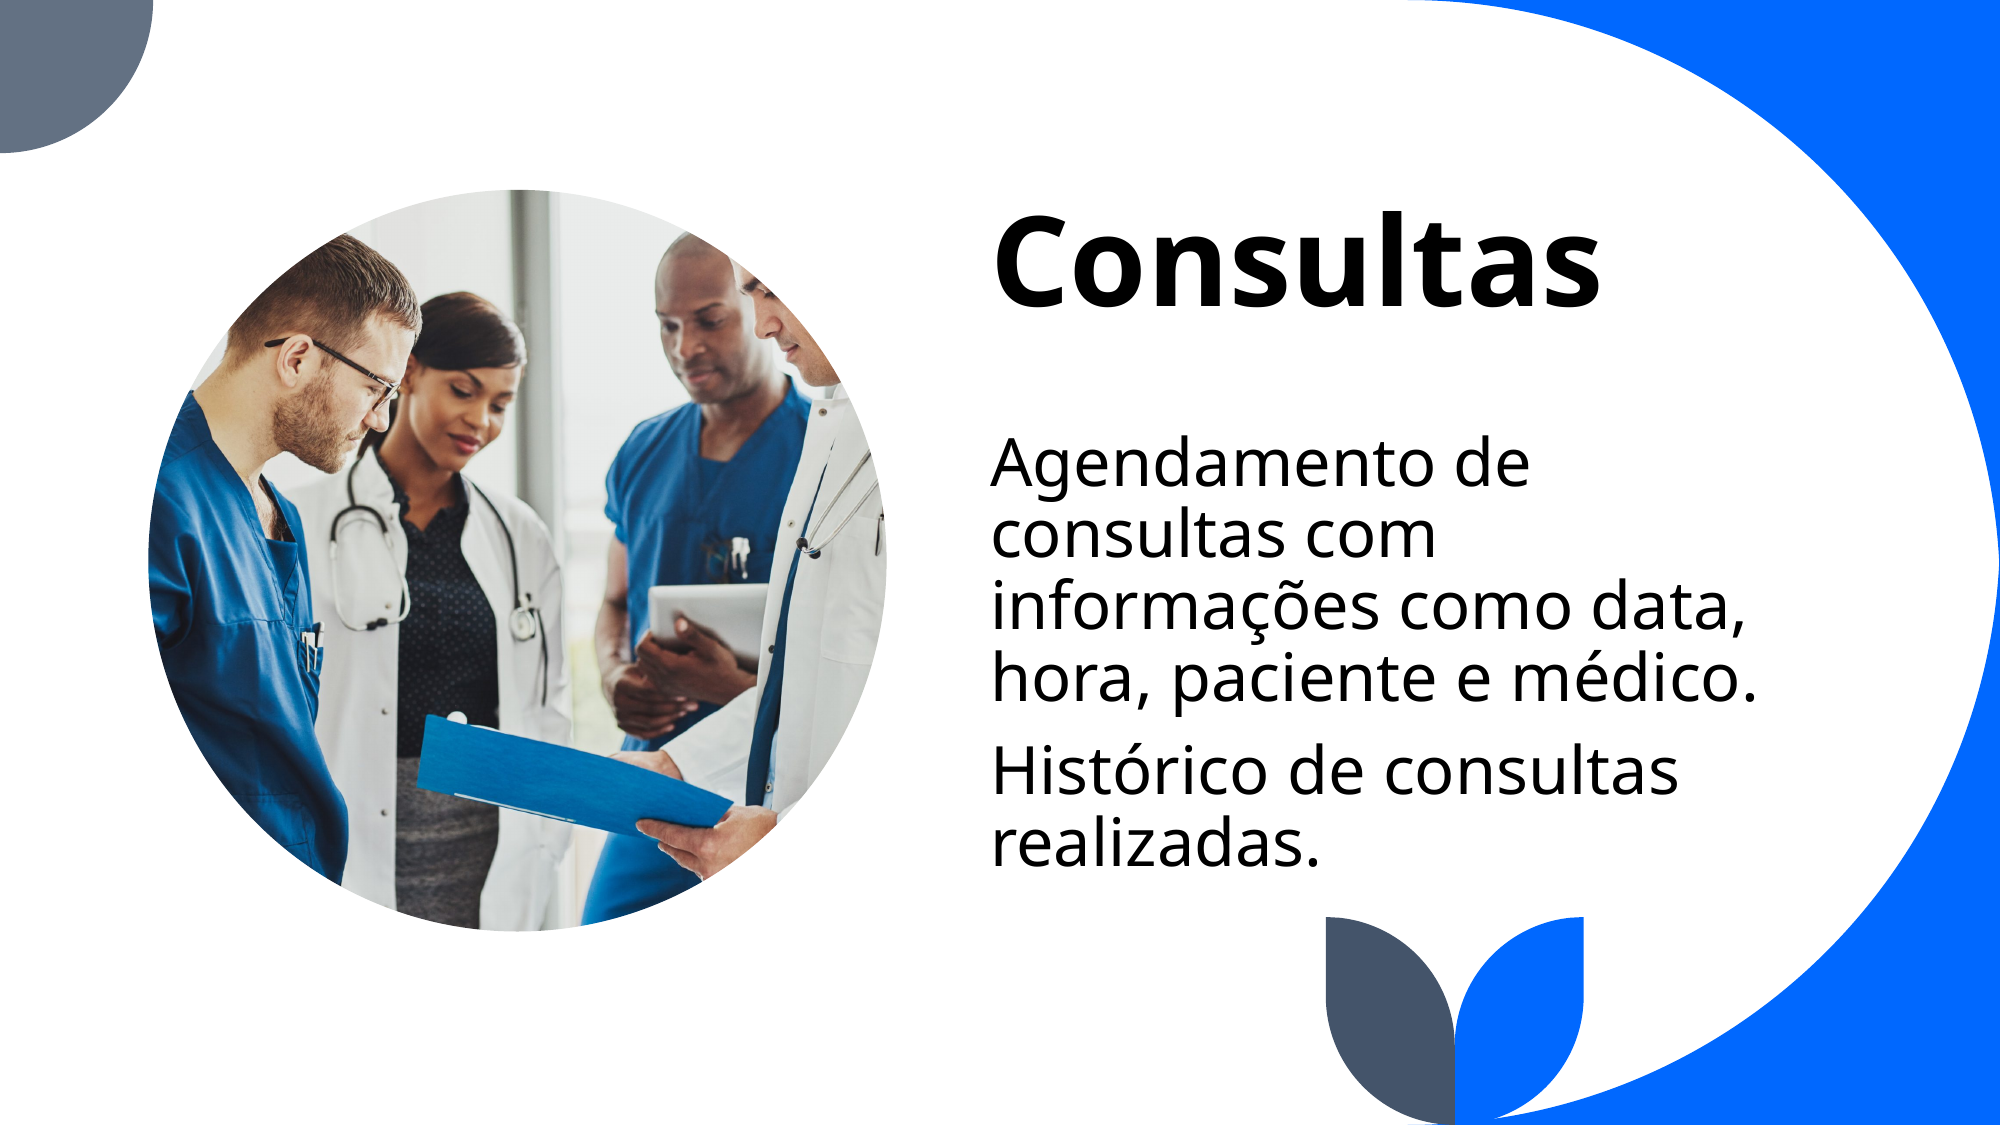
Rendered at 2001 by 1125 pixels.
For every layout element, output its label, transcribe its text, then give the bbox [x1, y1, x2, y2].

subtitle Agendamento de consultas com informações como data, hora, paciente e médico. Histórico de consultas realizadas. [975, 420, 1815, 835]
picture [148, 189, 887, 932]
title Consultas [975, 75, 1815, 420]
